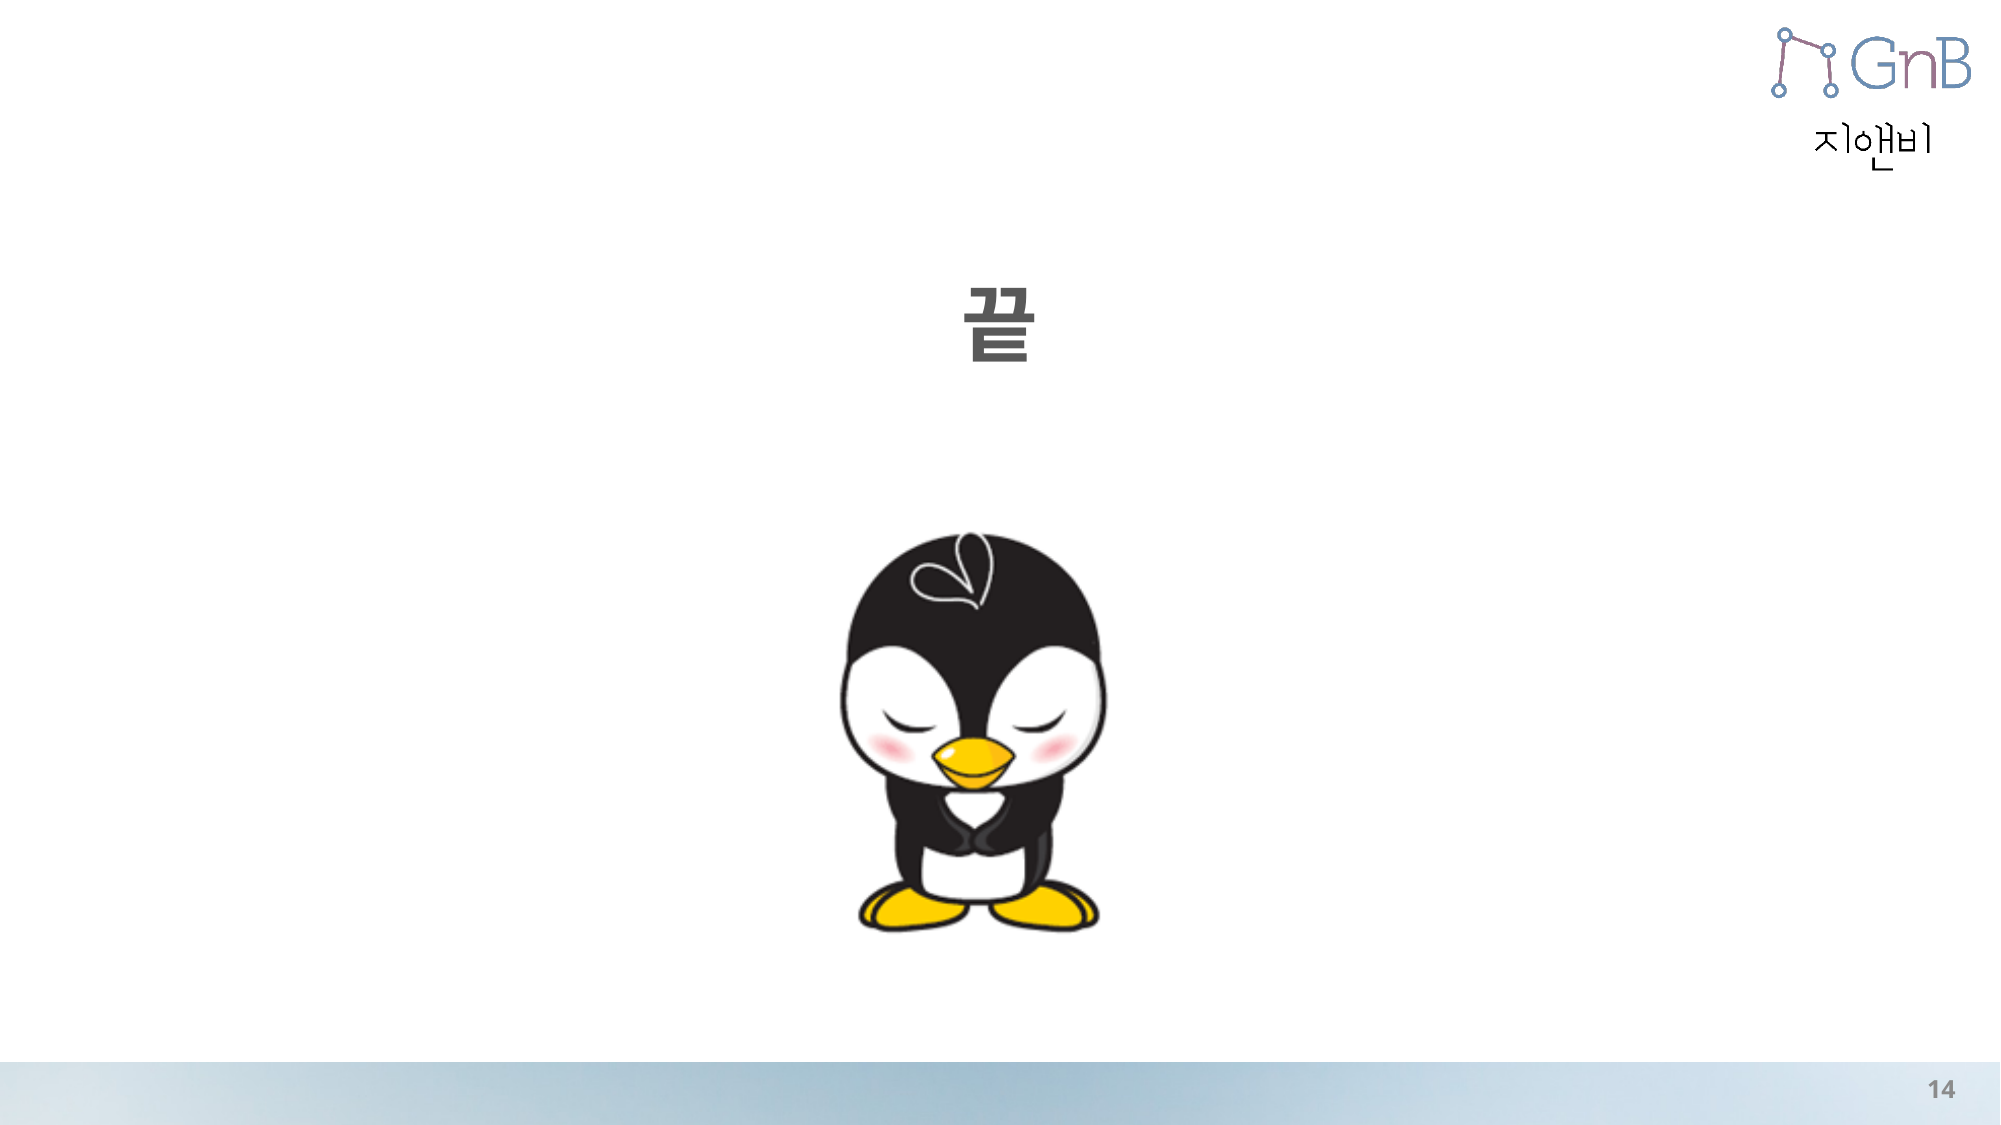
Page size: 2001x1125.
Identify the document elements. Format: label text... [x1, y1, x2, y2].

picture [677, 497, 1273, 946]
picture [0, 1062, 2000, 1125]
picture [1771, 0, 1971, 199]
text_box 끝 [946, 264, 1054, 380]
